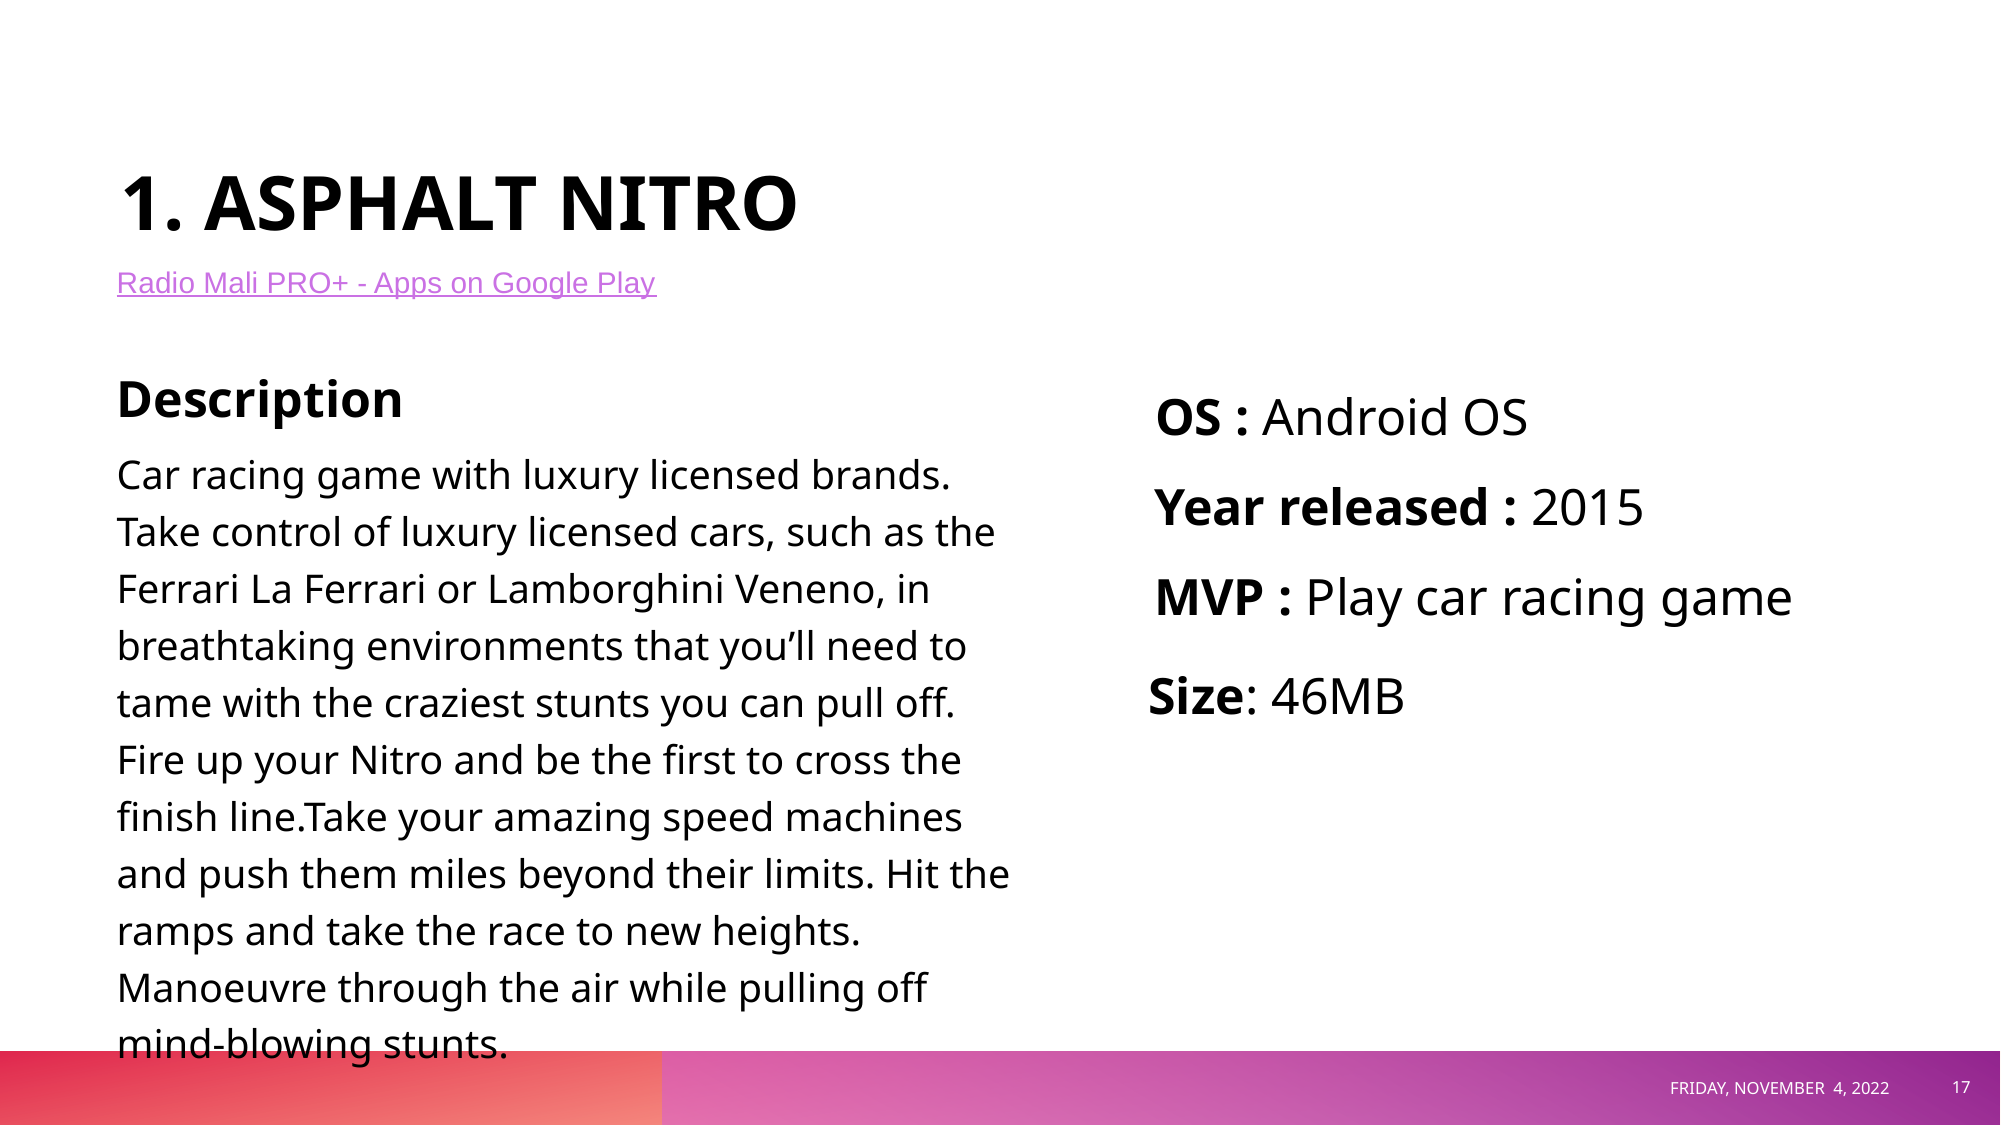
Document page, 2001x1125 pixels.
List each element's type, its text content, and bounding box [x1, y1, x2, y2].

list Car racing game with luxury licensed brands. Take control of luxury licensed cars, such as the Ferrari La Ferrari or Lamborghini Veneno, in breathtaking environments that you’ll need to tame with the craziest stunts you can pull off. Fire up your Nitro and be the first to cross the finish line.Take your amazing speed machines and push them miles beyond their limits. Hit the ramps and take the race to new heights. Manoeuvre through the air while pulling off mind-blowing stunts. [116, 440, 1017, 997]
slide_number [1297, 1051, 1905, 1125]
slide_number ‹#› [1913, 1051, 1986, 1125]
text_box Size: 46MB [1133, 649, 1616, 740]
text_box Year released : 2015 [1154, 445, 1950, 535]
list Description [116, 313, 911, 428]
title ASPHALT NITRO Radio Mali PRO+ - Apps on Google Play [116, 97, 1797, 300]
text_box OS : Android OS [1154, 355, 1950, 445]
text_box MVP : Play car racing game [1154, 535, 1950, 625]
